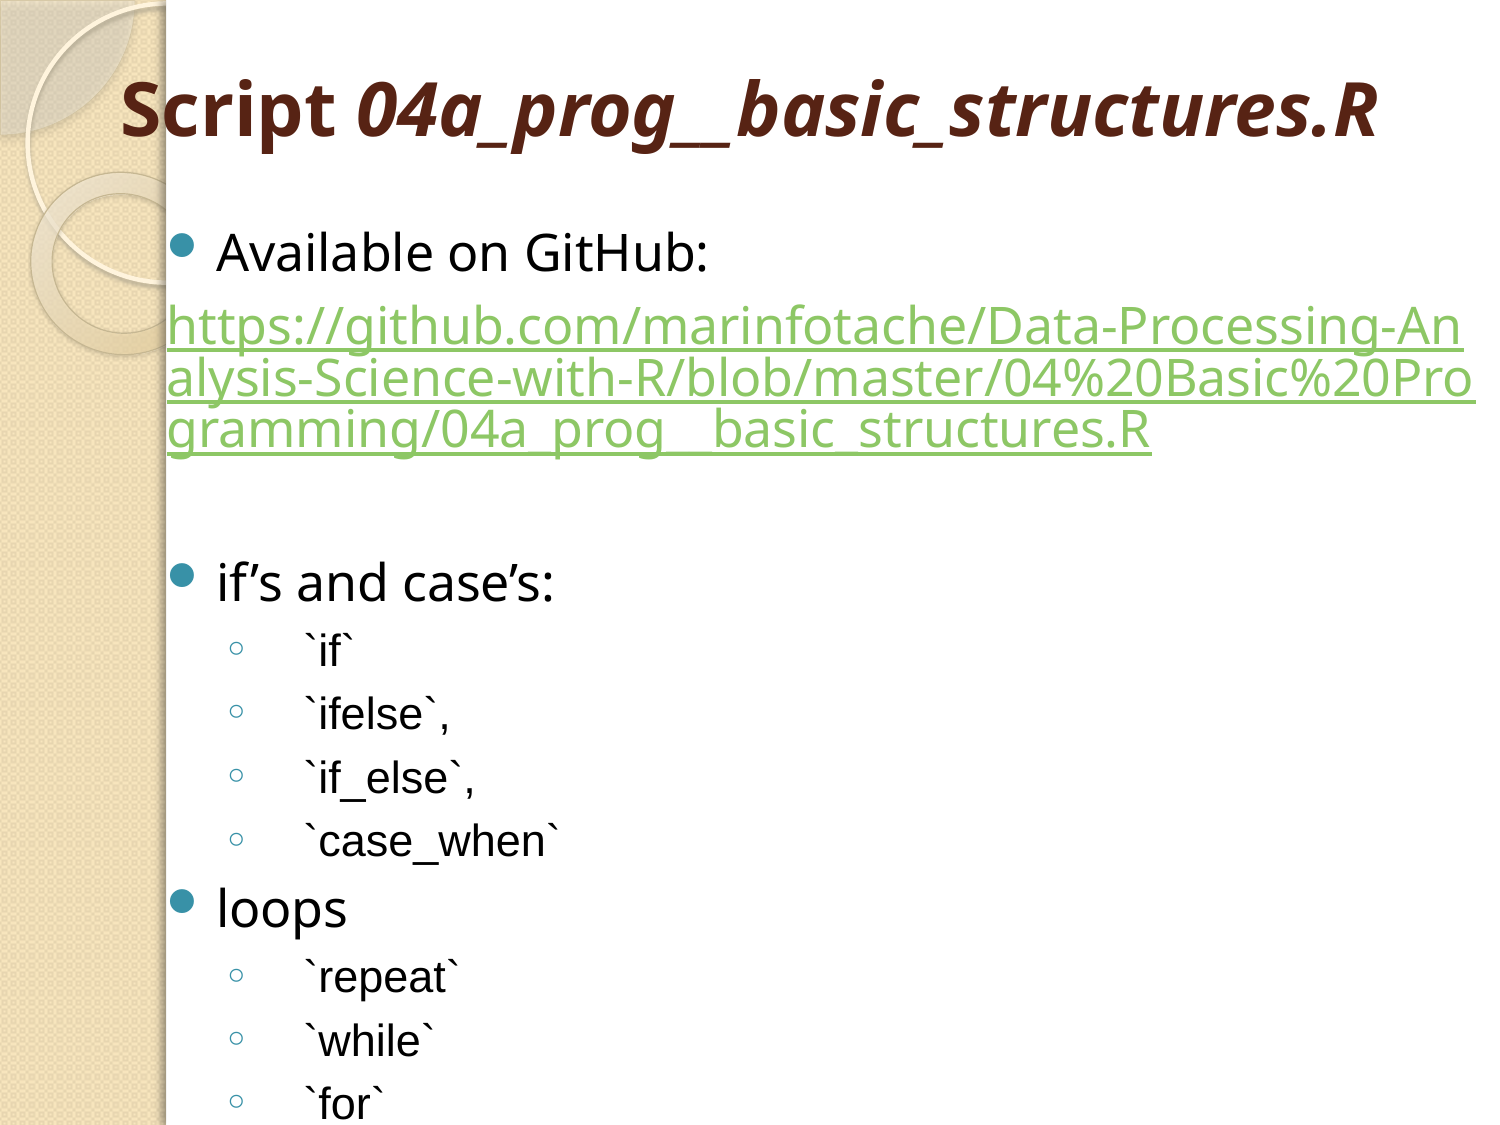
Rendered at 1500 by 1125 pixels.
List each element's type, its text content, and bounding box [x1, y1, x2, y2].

list Available on GitHub: https://github.com/marinfotache/Data-Processing-Analysis-Science-with-R/blob/master/04%20Basic%20Programming/04a_prog__basic_structures.R if’s and case’s: `if` `ifelse`, `if_else`, `case_when` loops `repeat` `while` `for` Examples on using basic control structures [137, 212, 1500, 1113]
title Script 04a_prog__basic_structures.R [37, 12, 1463, 200]
